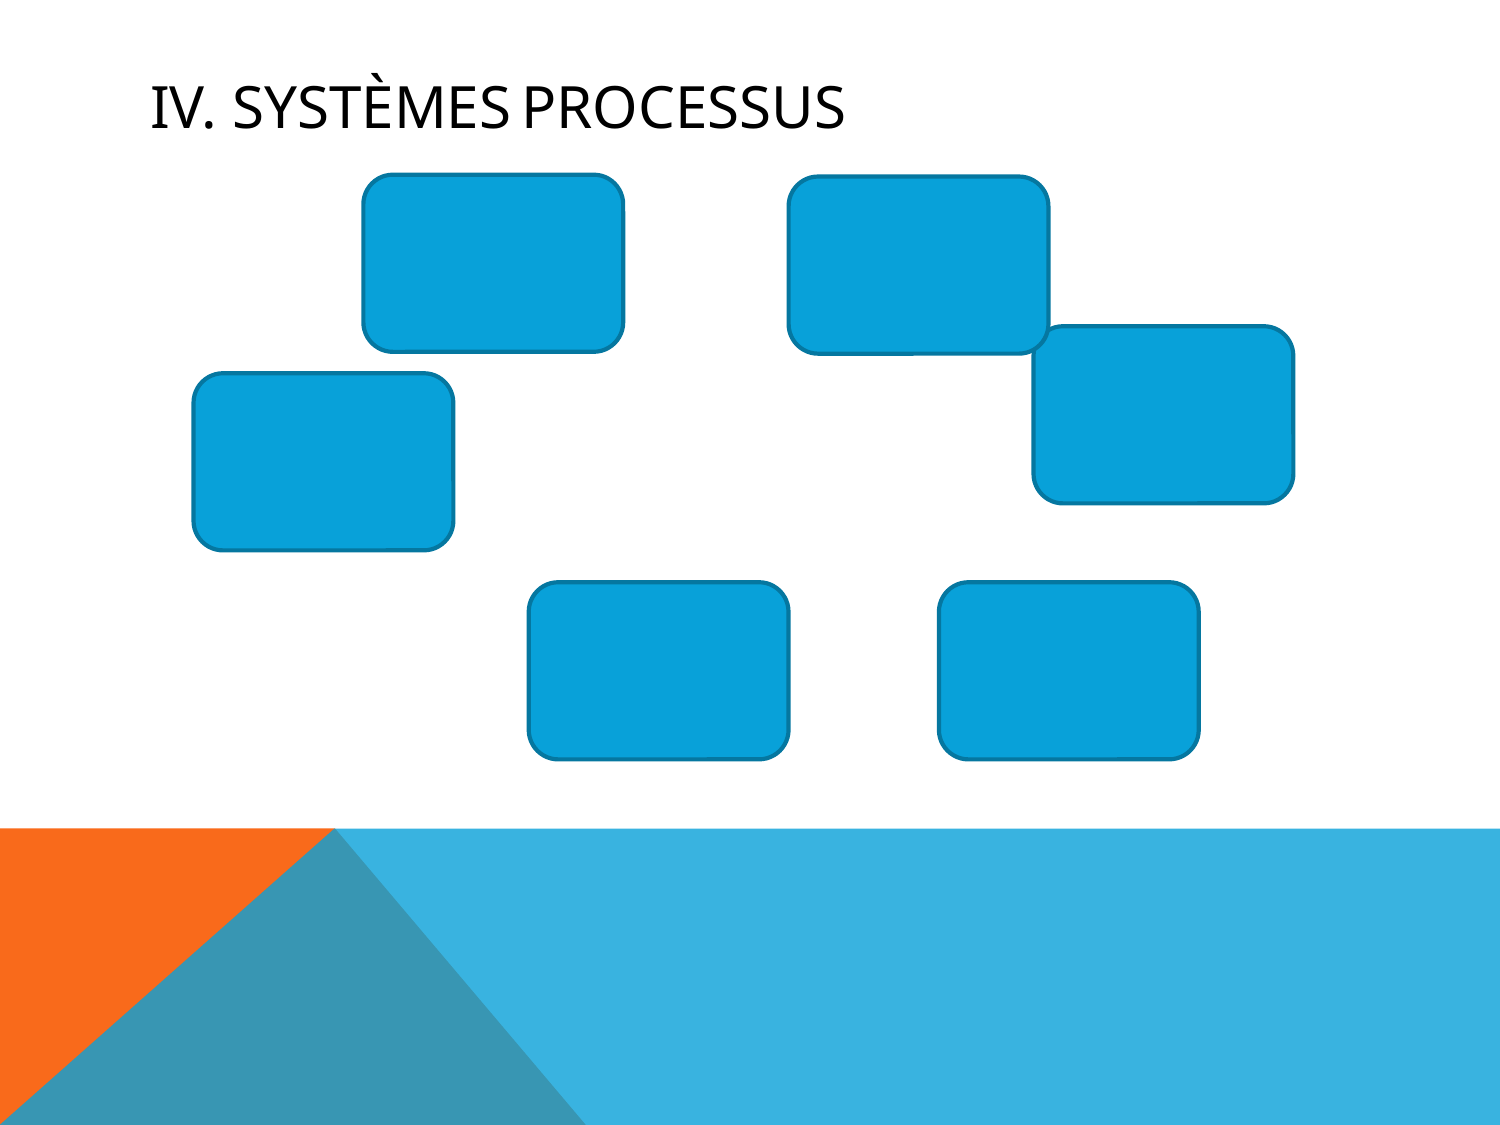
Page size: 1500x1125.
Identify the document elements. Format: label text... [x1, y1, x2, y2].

text_box [191, 371, 456, 553]
title IV. Systèmes processus [135, 60, 1369, 150]
text_box [526, 580, 791, 762]
text_box [1031, 324, 1296, 506]
text_box [786, 174, 1051, 356]
text_box [361, 172, 626, 354]
text_box [936, 580, 1201, 762]
